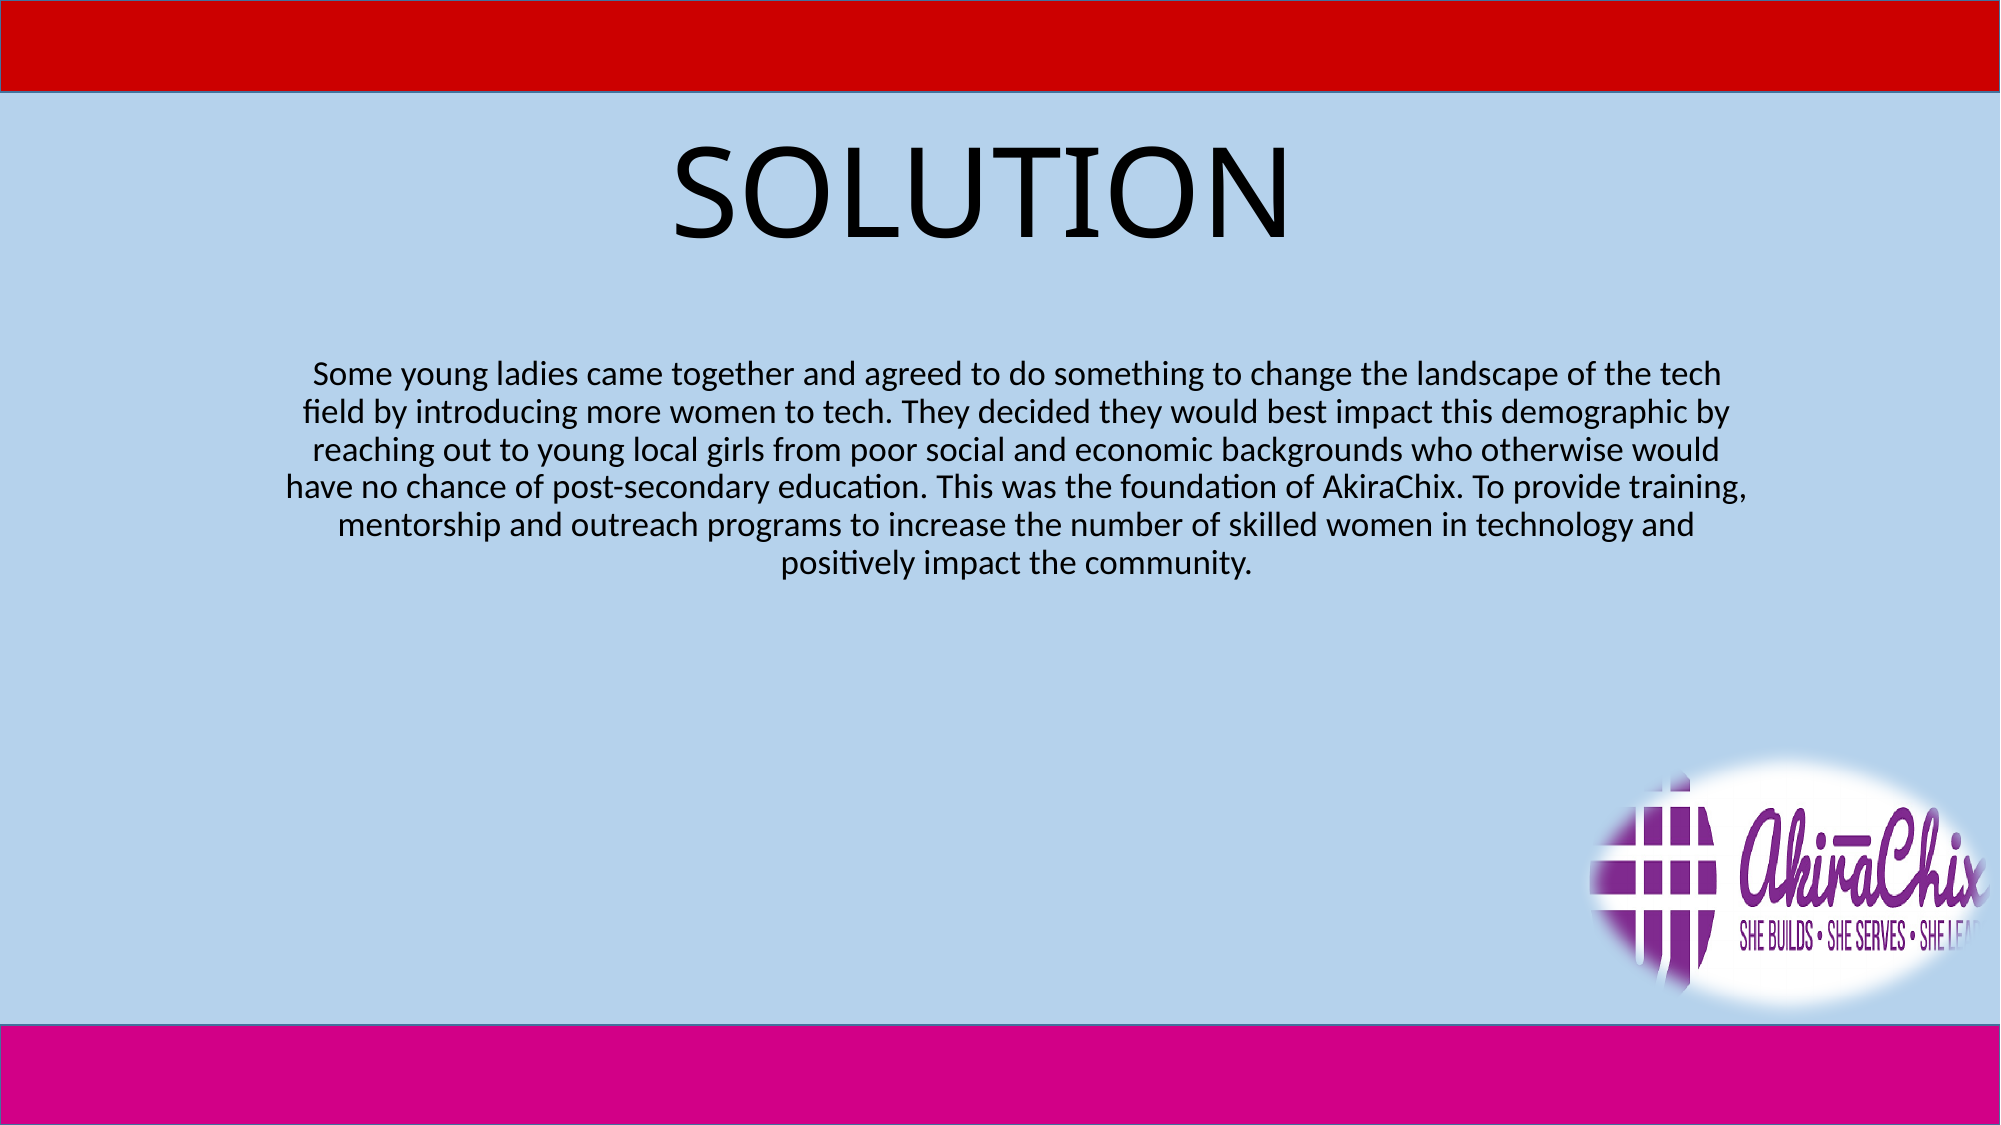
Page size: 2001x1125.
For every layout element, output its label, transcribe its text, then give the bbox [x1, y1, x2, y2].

subtitle Some young ladies came together and agreed to do something to change the landscape of the tech field by introducing more women to tech. They decided they would best impact this demographic by reaching out to young local girls from poor social and economic backgrounds who otherwise would have no chance of post-secondary education. This was the foundation of AkiraChix. To provide training, mentorship and outreach programs to increase the number of skilled women in technology and positively impact the community. [266, 347, 1767, 620]
picture [1574, 742, 2000, 1025]
text_box [0, 1024, 2000, 1125]
text_box [0, 0, 2000, 93]
title SOLUTION [249, 93, 1750, 273]
